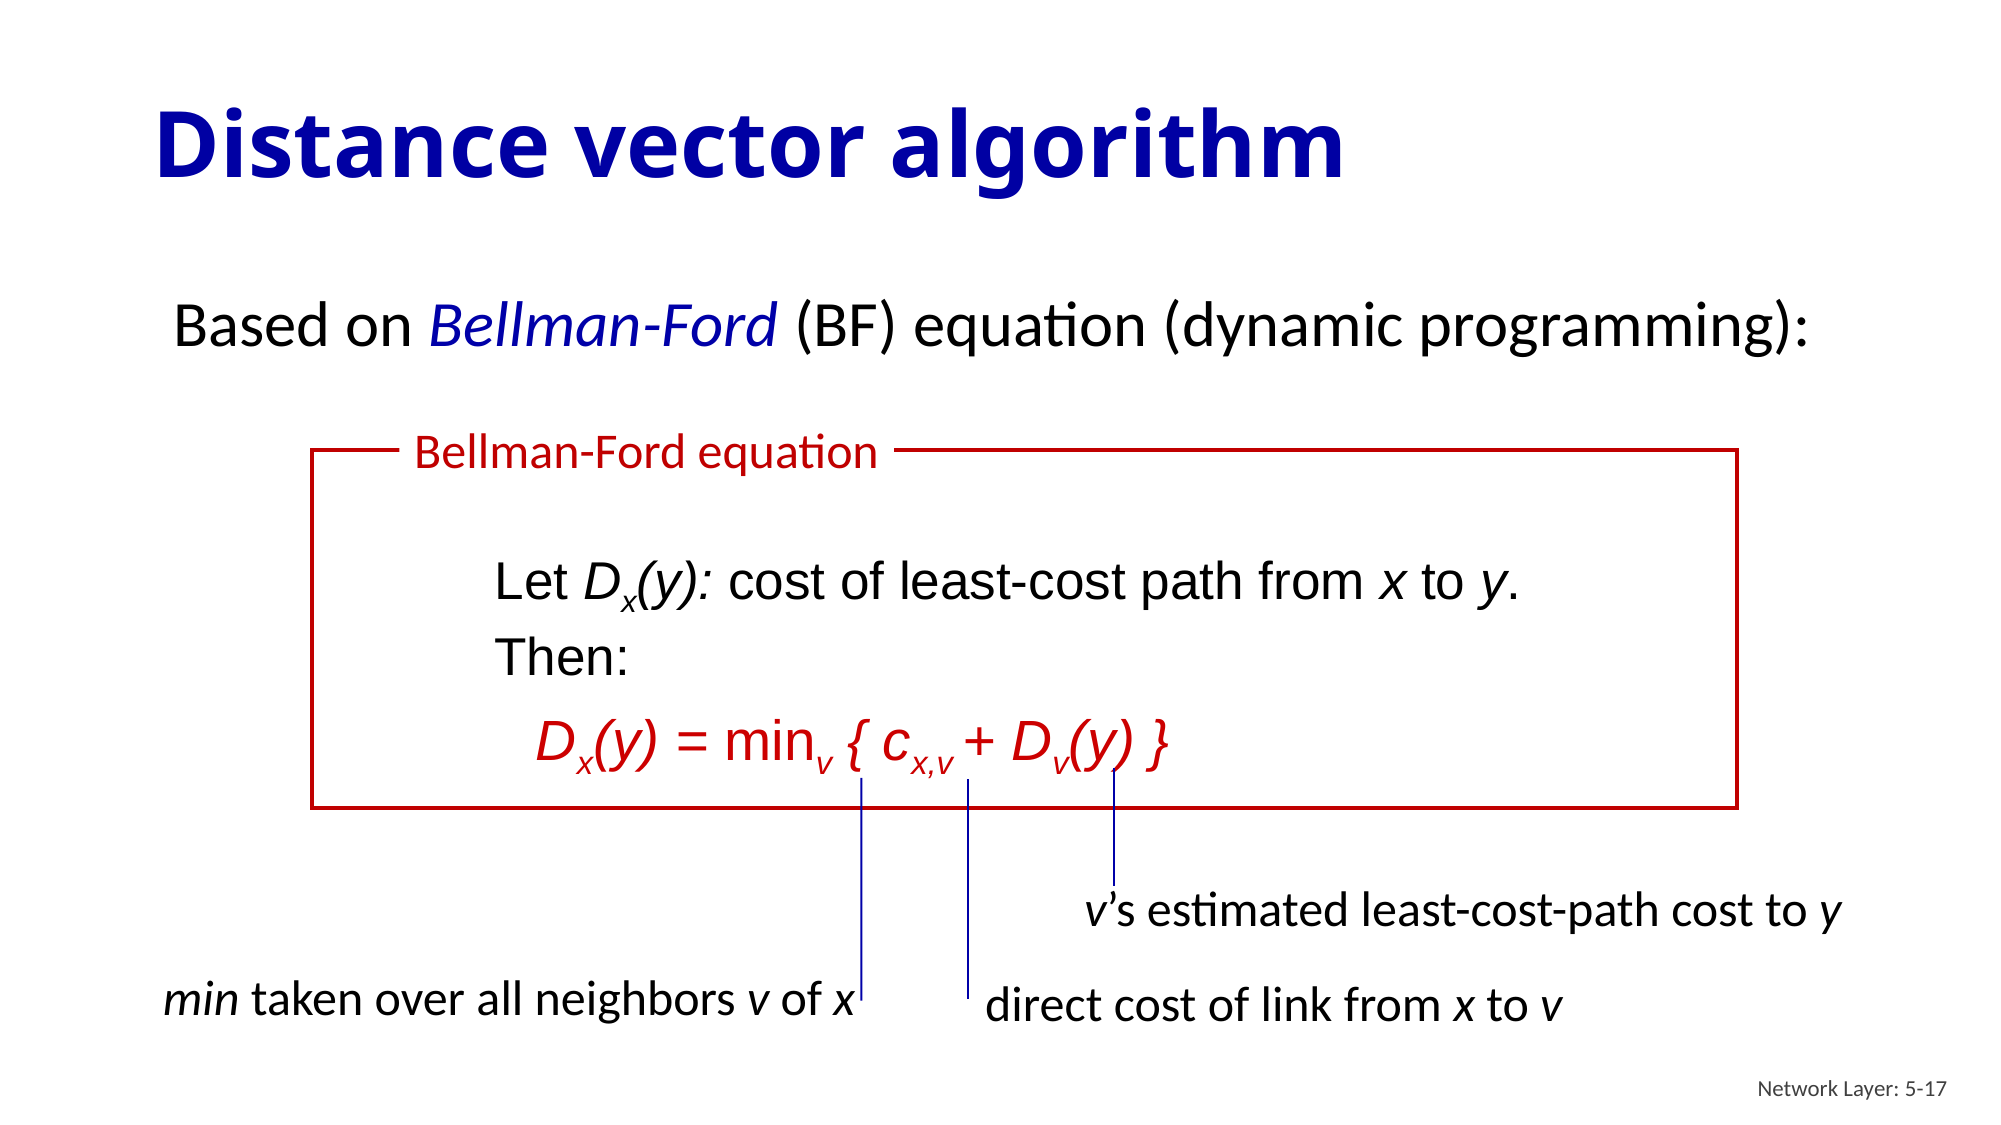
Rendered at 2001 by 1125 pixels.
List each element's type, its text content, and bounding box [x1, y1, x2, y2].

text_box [967, 779, 1581, 1040]
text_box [144, 777, 874, 1034]
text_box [312, 411, 1765, 864]
list Based on Bellman-Ford (BF) equation (dynamic programming): [137, 282, 1912, 368]
title Distance vector algorithm [137, 74, 1863, 221]
slide_number Network Layer: 5-17 [1512, 1056, 1963, 1117]
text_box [1064, 768, 1862, 945]
